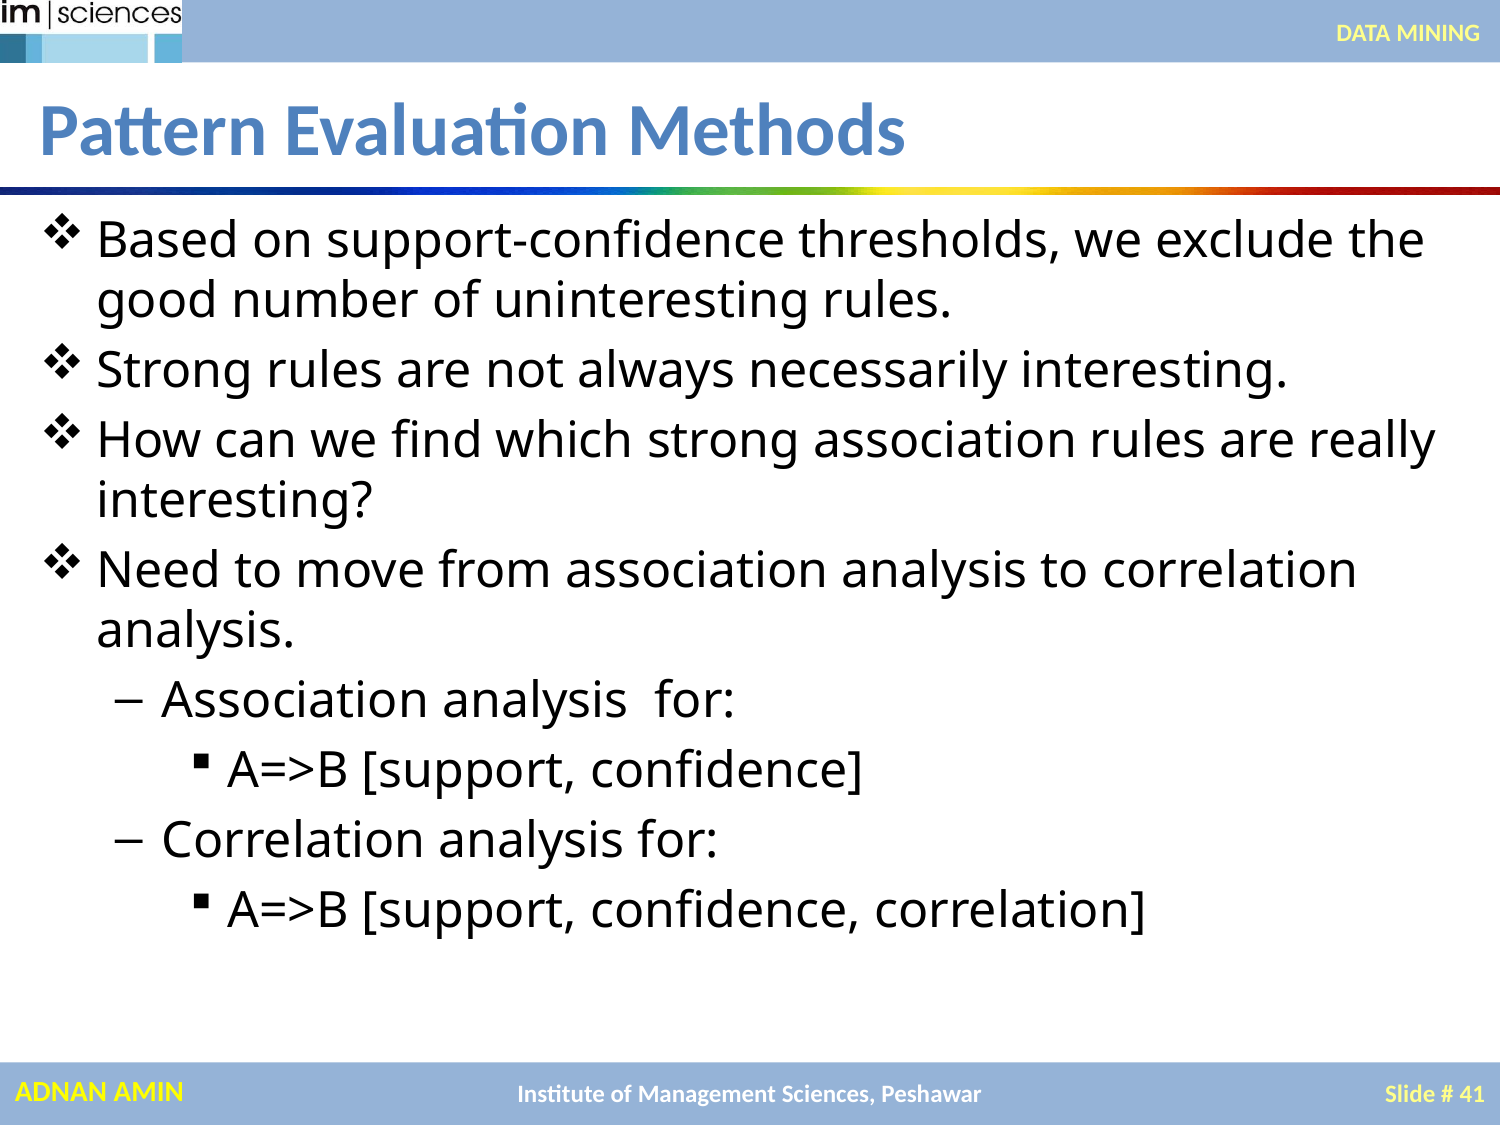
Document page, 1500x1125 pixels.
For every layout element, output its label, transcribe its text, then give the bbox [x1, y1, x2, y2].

picture [639, 187, 1500, 195]
list Based on support-confidence thresholds, we exclude the good number of uninteresting rules. Strong rules are not always necessarily interesting. How can we find which strong association rules are really interesting? Need to move from association analysis to correlation analysis. Association analysis for: A=>B [support, confidence] Correlation analysis for: A=>B [support, confidence, correlation] [24, 200, 1475, 1005]
slide_number DATA MINING [0, 1, 1496, 62]
footer Institute of Management Sciences, Peshawar [362, 1062, 1138, 1123]
picture [0, 187, 634, 195]
slide_number Slide # 41 [1149, 1062, 1500, 1123]
title Pattern Evaluation Methods [24, 62, 1475, 188]
